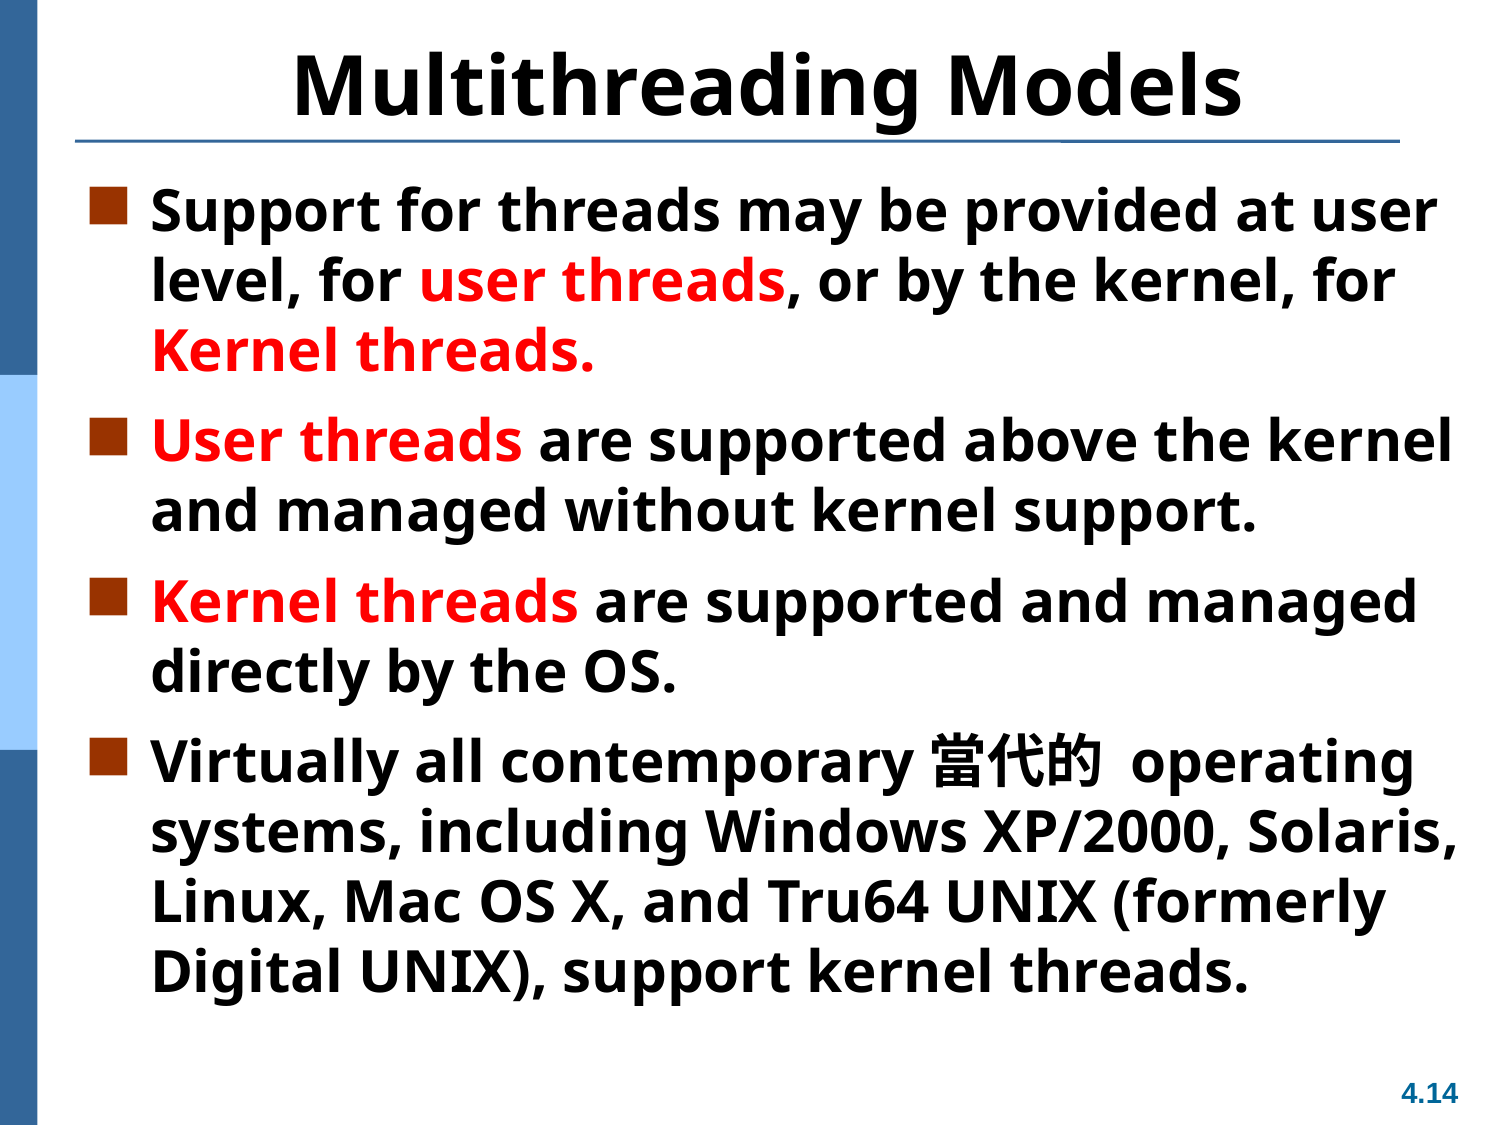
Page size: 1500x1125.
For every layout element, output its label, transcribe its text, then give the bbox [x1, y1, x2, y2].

title Multithreading Models [92, 45, 1443, 141]
list Support for threads may be provided at user level, for user threads, or by the kernel, for Kernel threads. User threads are supported above the kernel and managed without kernel support. Kernel threads are supported and managed directly by the OS. Virtually all contemporary當代的 operating systems, including Windows XP/2000, Solaris, Linux, Mac OS X, and Tru64 UNIX (formerly Digital UNIX), support kernel threads. [78, 165, 1481, 910]
